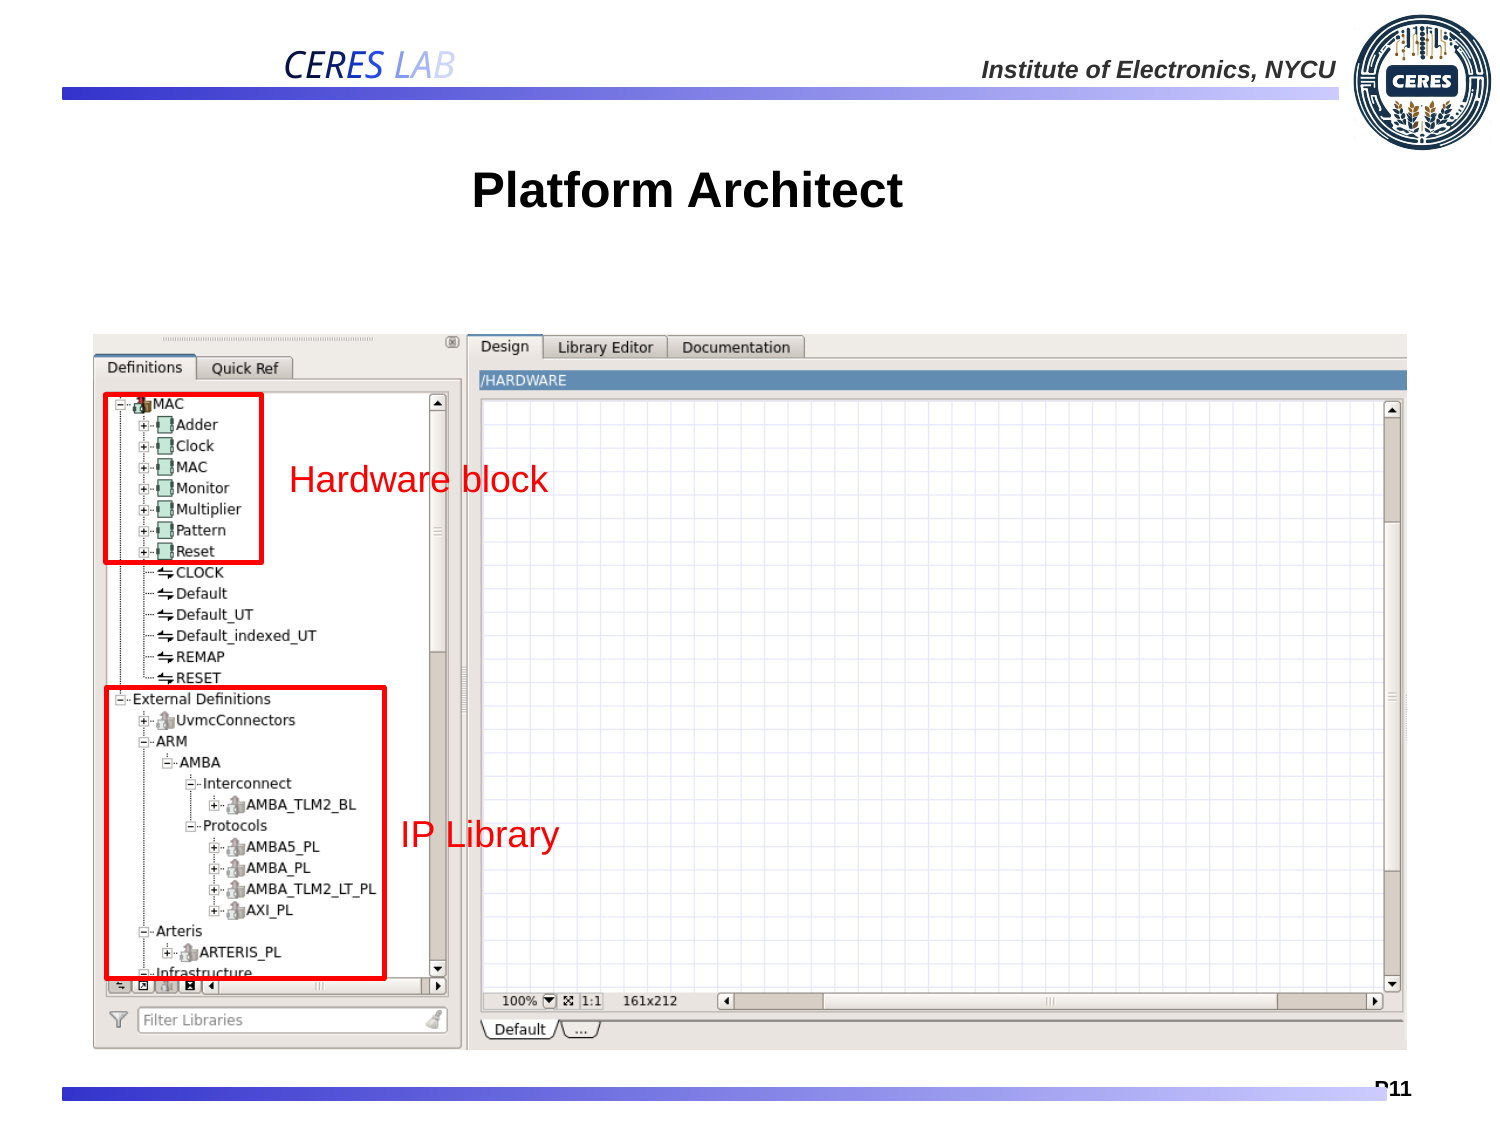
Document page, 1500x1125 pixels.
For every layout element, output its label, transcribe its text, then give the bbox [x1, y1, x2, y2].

title Platform Architect [62, 124, 1313, 251]
picture [93, 334, 1407, 1050]
picture [1353, 14, 1492, 151]
